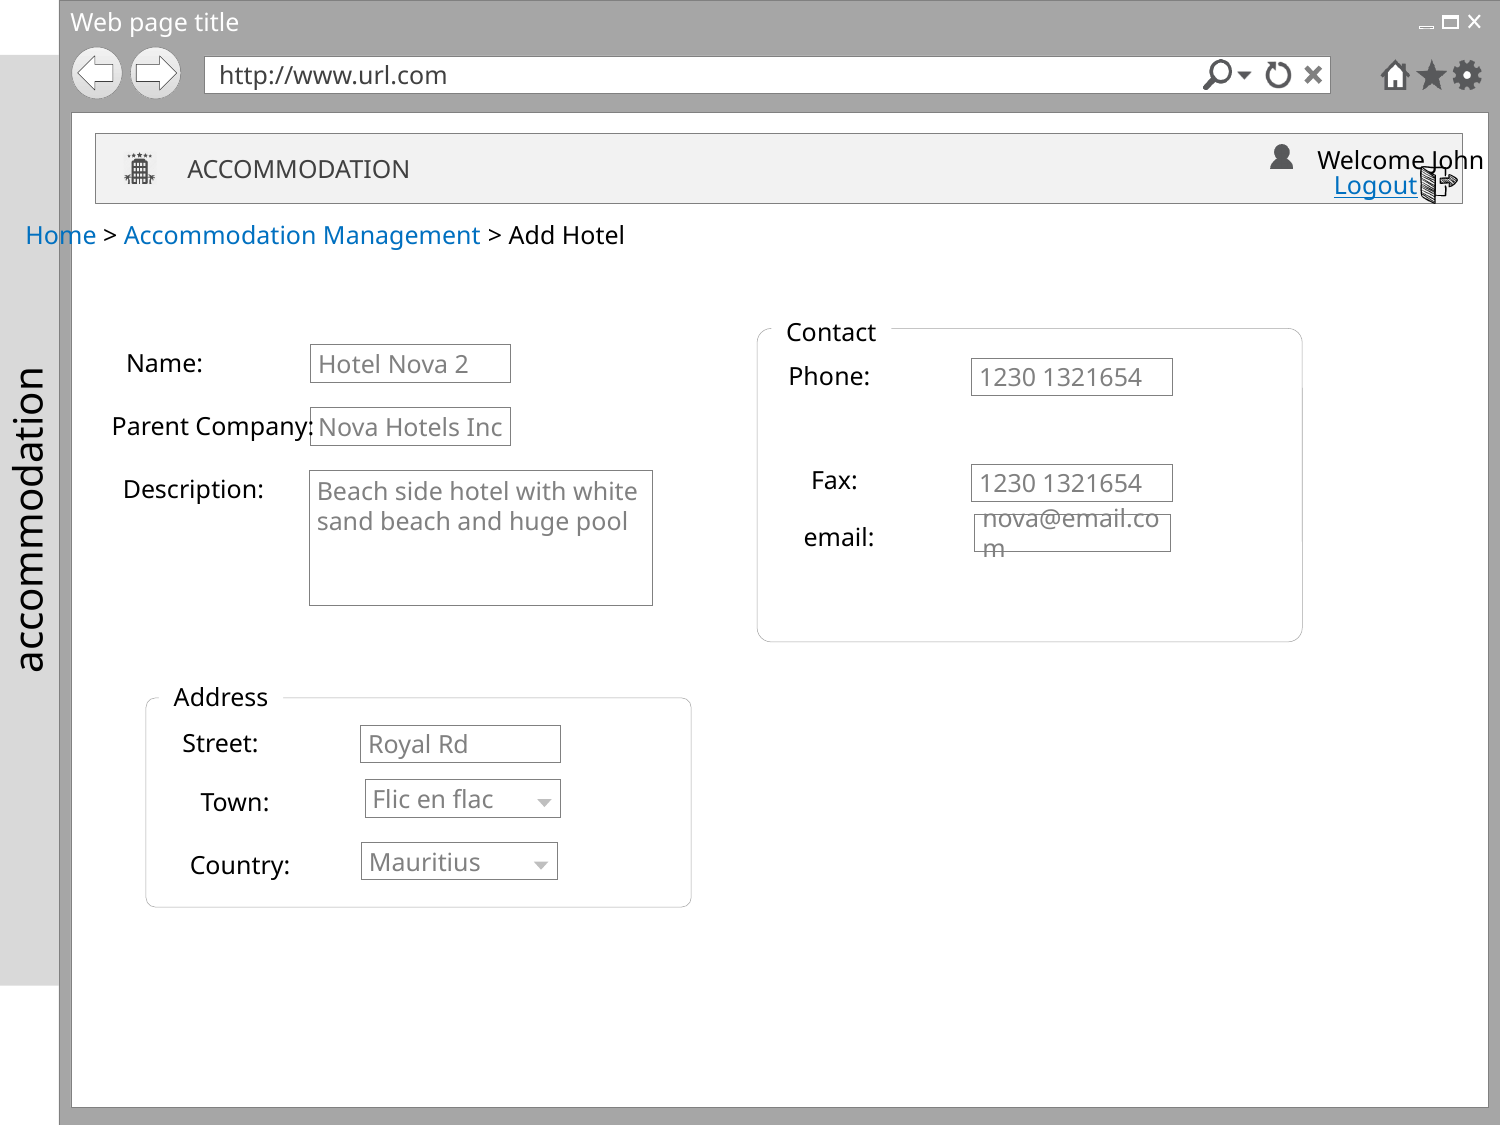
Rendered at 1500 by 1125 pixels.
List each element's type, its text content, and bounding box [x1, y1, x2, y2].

picture [1238, 68, 1251, 82]
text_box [802, 462, 1165, 499]
picture [1416, 59, 1447, 90]
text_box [123, 407, 511, 445]
picture [1380, 59, 1410, 90]
picture [1452, 59, 1482, 90]
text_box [123, 344, 511, 383]
picture [123, 151, 157, 185]
picture [1203, 59, 1232, 90]
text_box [757, 309, 1303, 642]
text_box Home > Accommodation Management > Add Hotel [10, 216, 641, 258]
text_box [145, 673, 692, 908]
picture [1263, 59, 1293, 90]
text_box Description: [108, 470, 286, 509]
title accommodation [0, 54, 59, 986]
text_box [95, 133, 1500, 208]
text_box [799, 514, 1171, 555]
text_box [784, 358, 1172, 395]
text_box Beach side hotel with white sand beach and huge pool [308, 470, 654, 606]
